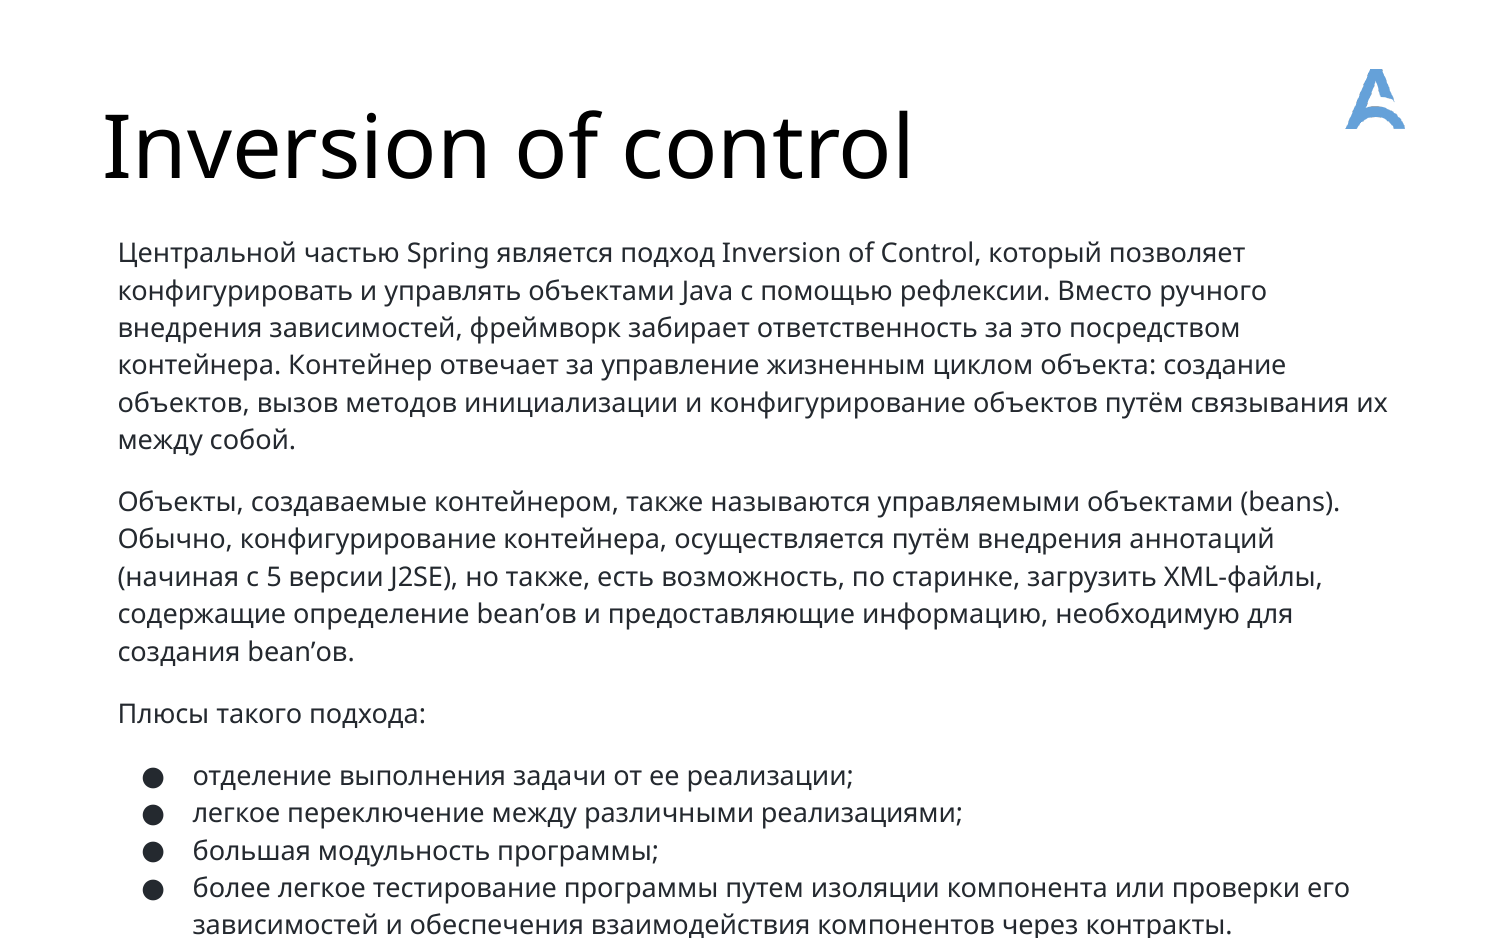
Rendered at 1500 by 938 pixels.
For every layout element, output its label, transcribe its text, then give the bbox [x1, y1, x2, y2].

text_box Центральной частью Spring является подход Inversion of Control, который позволяет конфигурировать и управлять объектами Java с помощью рефлексии. Вместо ручного внедрения зависимостей, фреймворк забирает ответственность за это посредством контейнера. Контейнер отвечает за управление жизненным циклом объекта: создание объектов, вызов методов инициализации и конфигурирование объектов путём связывания их между собой. Объекты, создаваемые контейнером, также называются управляемыми объектами (beans). Обычно, конфигурирование контейнера, осуществляется путём внедрения аннотаций (начиная с 5 версии J2SE), но также, есть возможность, по старинке, загрузить XML-файлы, содержащие определение bean’ов и предоставляющие информацию, необходимую для создания bean’ов. Плюсы такого подхода: отделение выполнения задачи от ее реализации; легкое переключение между различными реализациями; большая модульность программы; более легкое тестирование программы путем изоляции компонента или проверки его зависимостей и обеспечения взаимодействия компонентов через контракты. [102, 215, 1405, 938]
text_box Inversion of control [102, 71, 1211, 215]
picture [1345, 69, 1405, 130]
